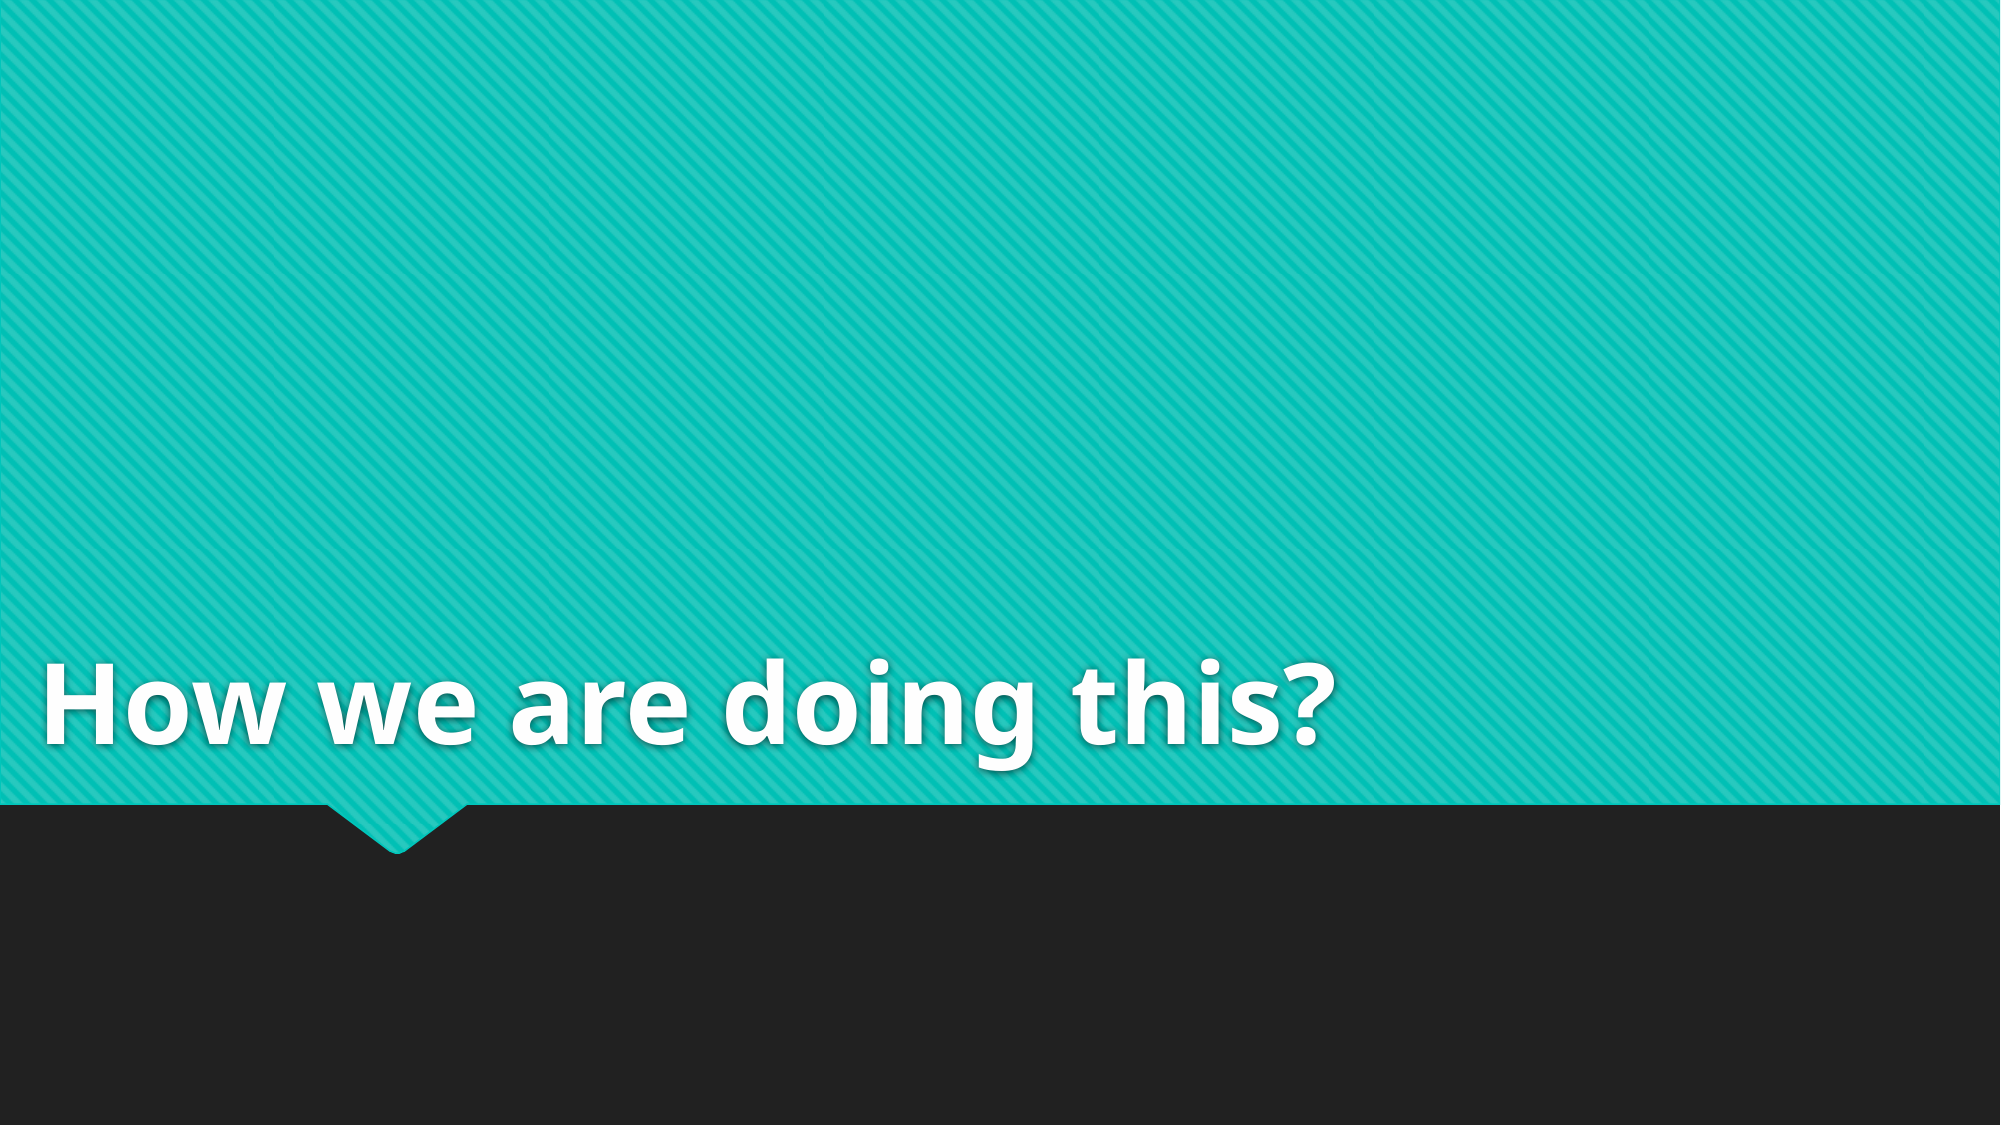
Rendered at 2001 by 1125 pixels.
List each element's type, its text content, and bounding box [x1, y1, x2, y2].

picture [1, 1, 1999, 852]
title How we are doing this? [22, 287, 1757, 775]
